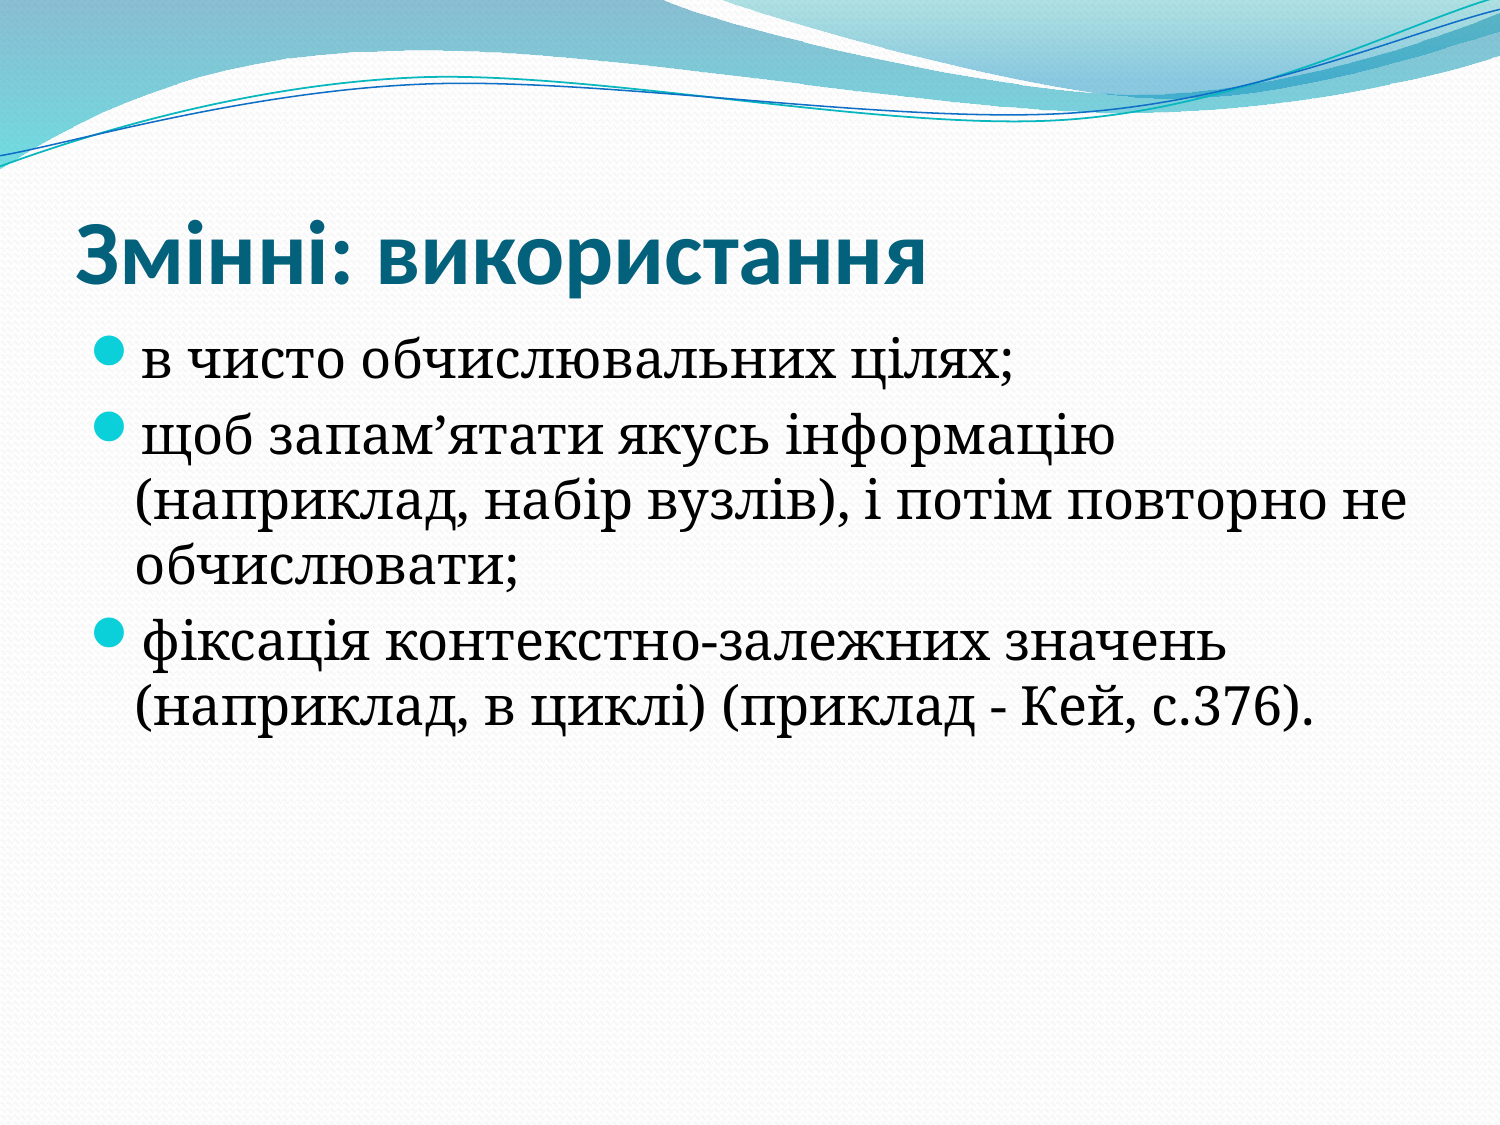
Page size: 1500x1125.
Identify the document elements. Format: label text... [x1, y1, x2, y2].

title Змінні: використання [75, 115, 1425, 303]
list в чисто обчислювальних цілях; щоб запам’ятати якусь інформацію (наприклад, набір вузлів), і потім повторно не обчислювати; фіксація контекстно-залежних значень (наприклад, в циклі) (приклад - Кей, с.376). [75, 317, 1425, 1038]
